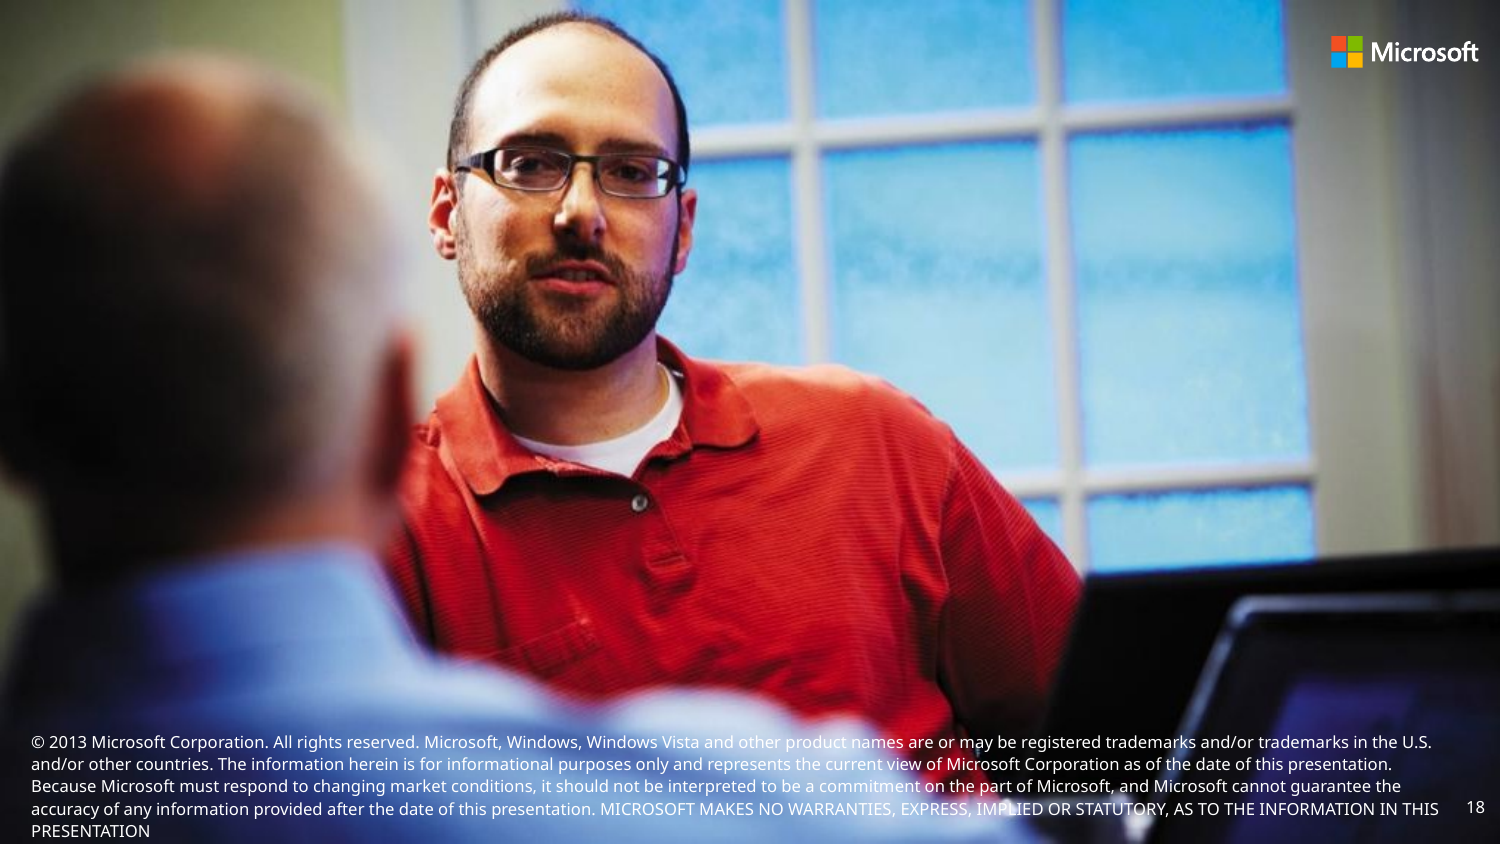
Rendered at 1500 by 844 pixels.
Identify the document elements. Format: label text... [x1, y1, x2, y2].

slide_number 18 [1149, 782, 1500, 828]
picture [0, 0, 1500, 844]
